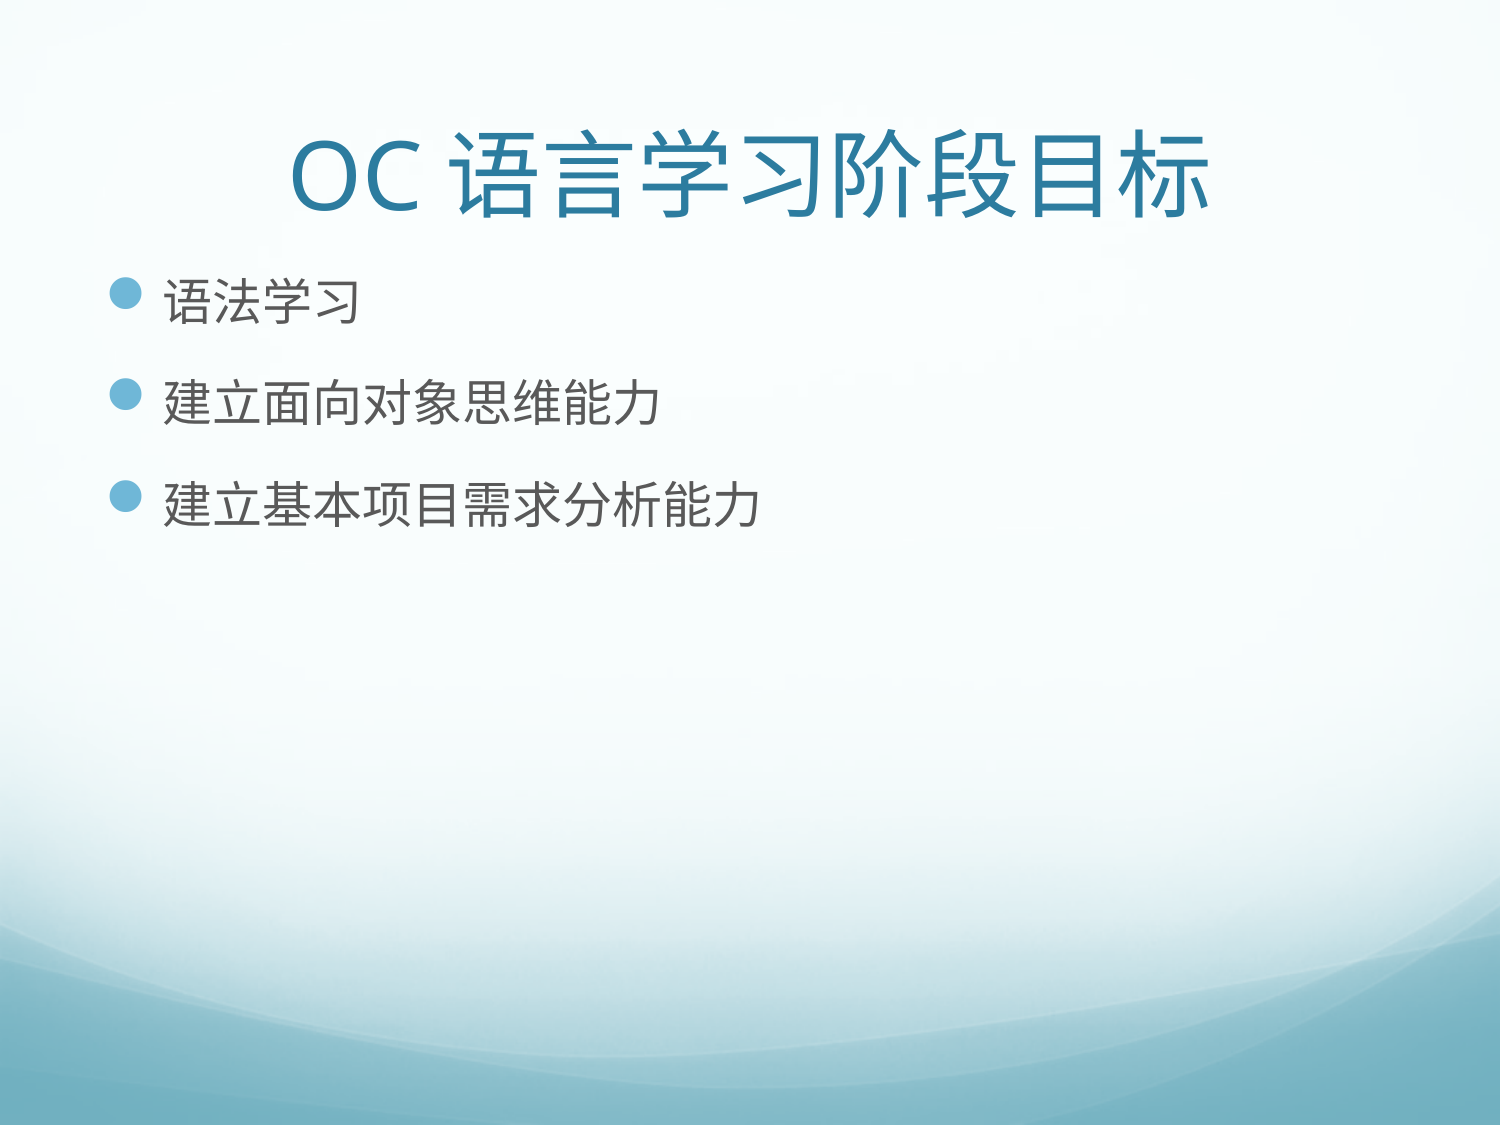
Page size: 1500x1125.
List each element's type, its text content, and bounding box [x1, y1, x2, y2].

title OC语言学习阶段目标 [90, 17, 1410, 237]
list 语法学习 建立面向对象思维能力 建立基本项目需求分析能力 [90, 262, 1410, 975]
